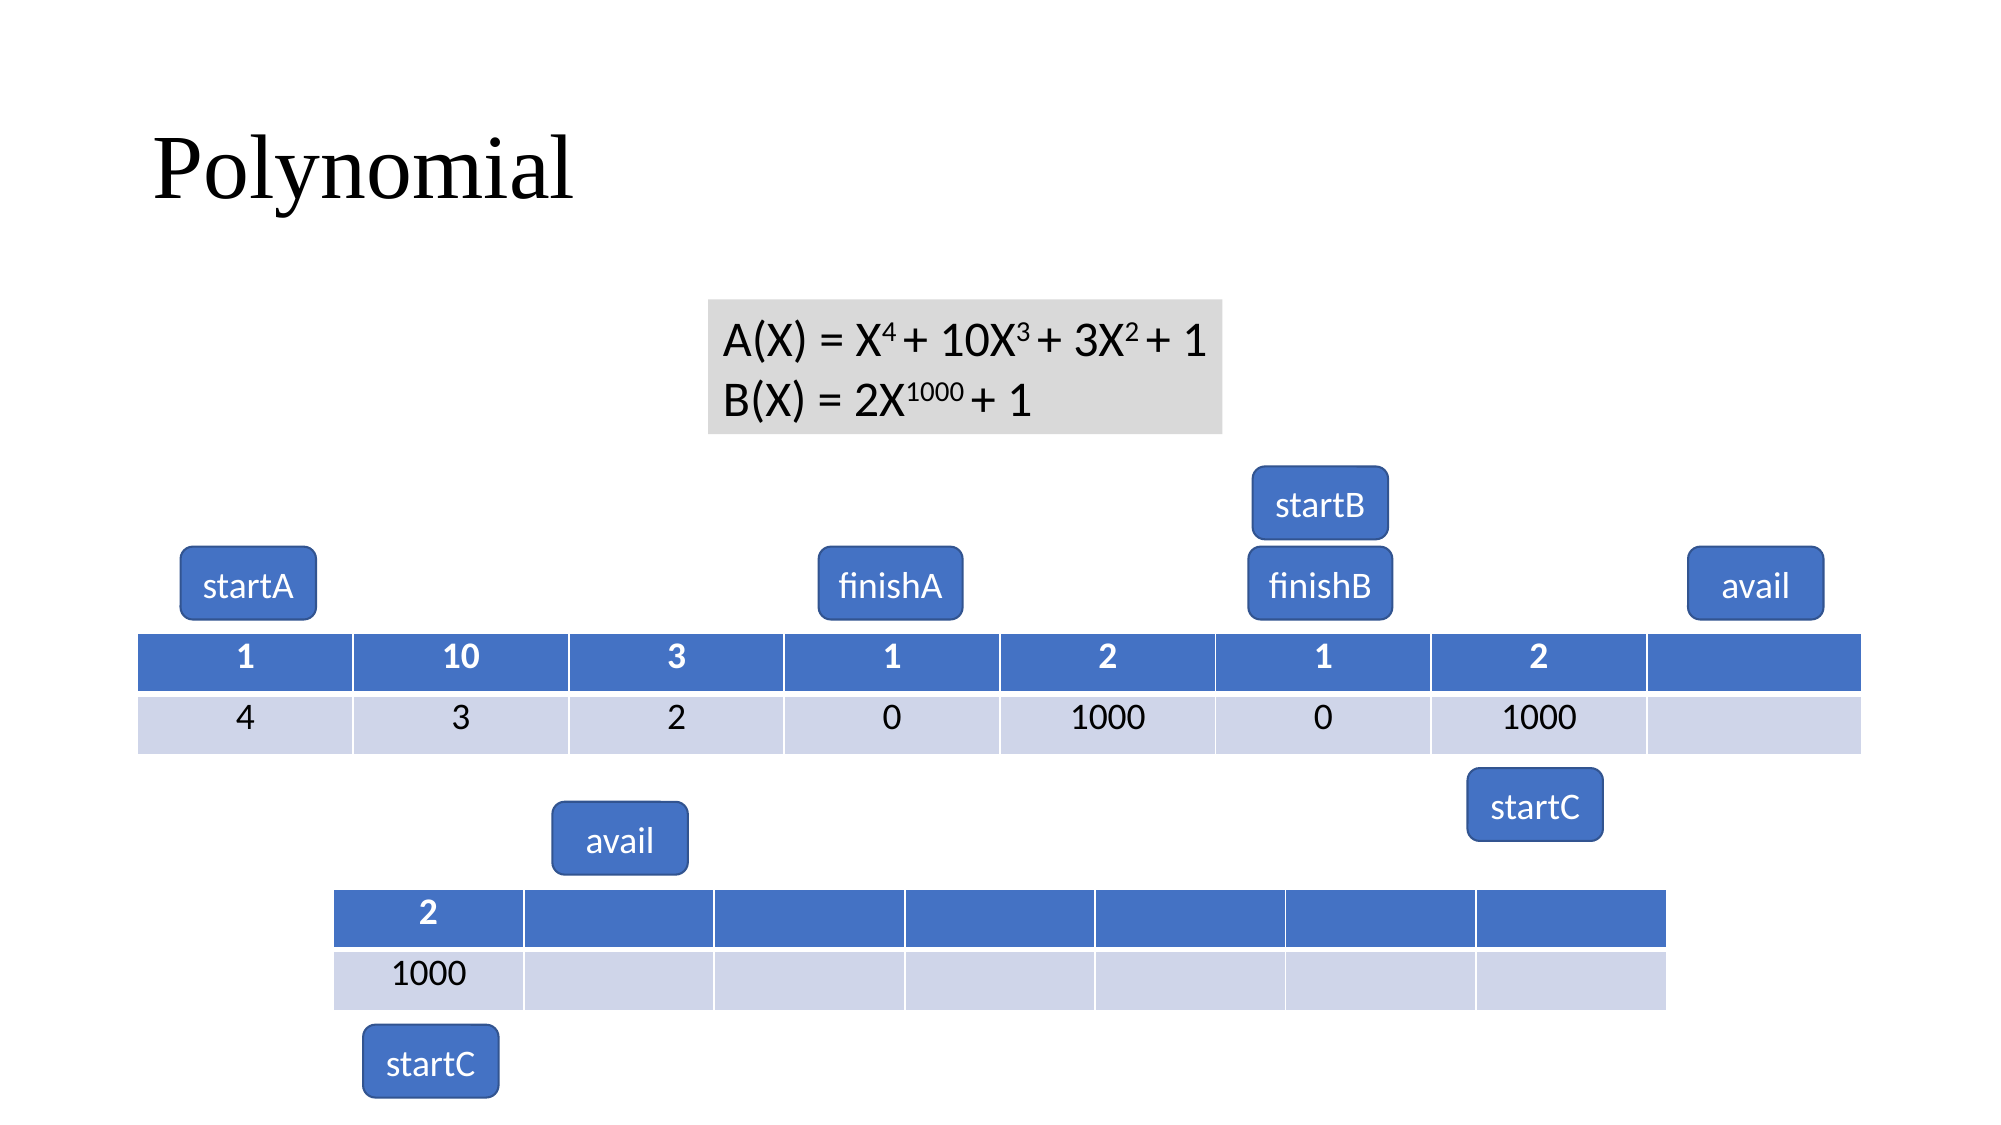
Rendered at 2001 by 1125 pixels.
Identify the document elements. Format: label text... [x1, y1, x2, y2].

table_header 2 [1432, 634, 1646, 691]
text_box startC [362, 1023, 500, 1099]
table_cell 1000 [334, 952, 523, 1010]
table_cell [715, 952, 904, 1010]
table_header [1477, 890, 1666, 947]
text_box startA [179, 545, 318, 621]
table_header [1096, 890, 1285, 947]
table_header [1648, 634, 1861, 691]
table_header 1 [138, 634, 352, 691]
table_cell [1648, 697, 1861, 754]
table_header 1 [785, 634, 999, 691]
table_cell [906, 952, 1094, 1010]
text_box avail [1686, 545, 1825, 621]
table_header 2 [1001, 634, 1215, 691]
text_box startC [1466, 767, 1604, 842]
table_header [1286, 890, 1475, 947]
table_cell 1000 [1432, 697, 1646, 754]
table_cell 1000 [1001, 697, 1215, 754]
text_box finishA [817, 545, 964, 621]
table_cell [1477, 952, 1666, 1010]
table_header 1 [1216, 634, 1430, 691]
text_box startB [1251, 465, 1390, 541]
table_cell 0 [785, 697, 999, 754]
table_cell [1096, 952, 1285, 1010]
text_box finishB [1247, 545, 1394, 621]
table_cell [1286, 952, 1475, 1010]
text_box avail [551, 800, 689, 876]
table_header 2 [334, 890, 523, 947]
table_cell 2 [570, 697, 783, 754]
text_box A(X) = X4 + 10X3 + 3X2 + 1 B(X) = 2X1000 + 1 [708, 299, 1223, 435]
table_cell 3 [354, 697, 568, 754]
table_header 10 [354, 634, 568, 691]
table_cell 4 [138, 697, 352, 754]
title Polynomial [137, 59, 1863, 278]
table_header 3 [570, 634, 783, 691]
table_cell 0 [1216, 697, 1430, 754]
table_header [525, 890, 713, 947]
table_header [906, 890, 1094, 947]
table_cell [525, 952, 713, 1010]
table_header [715, 890, 904, 947]
